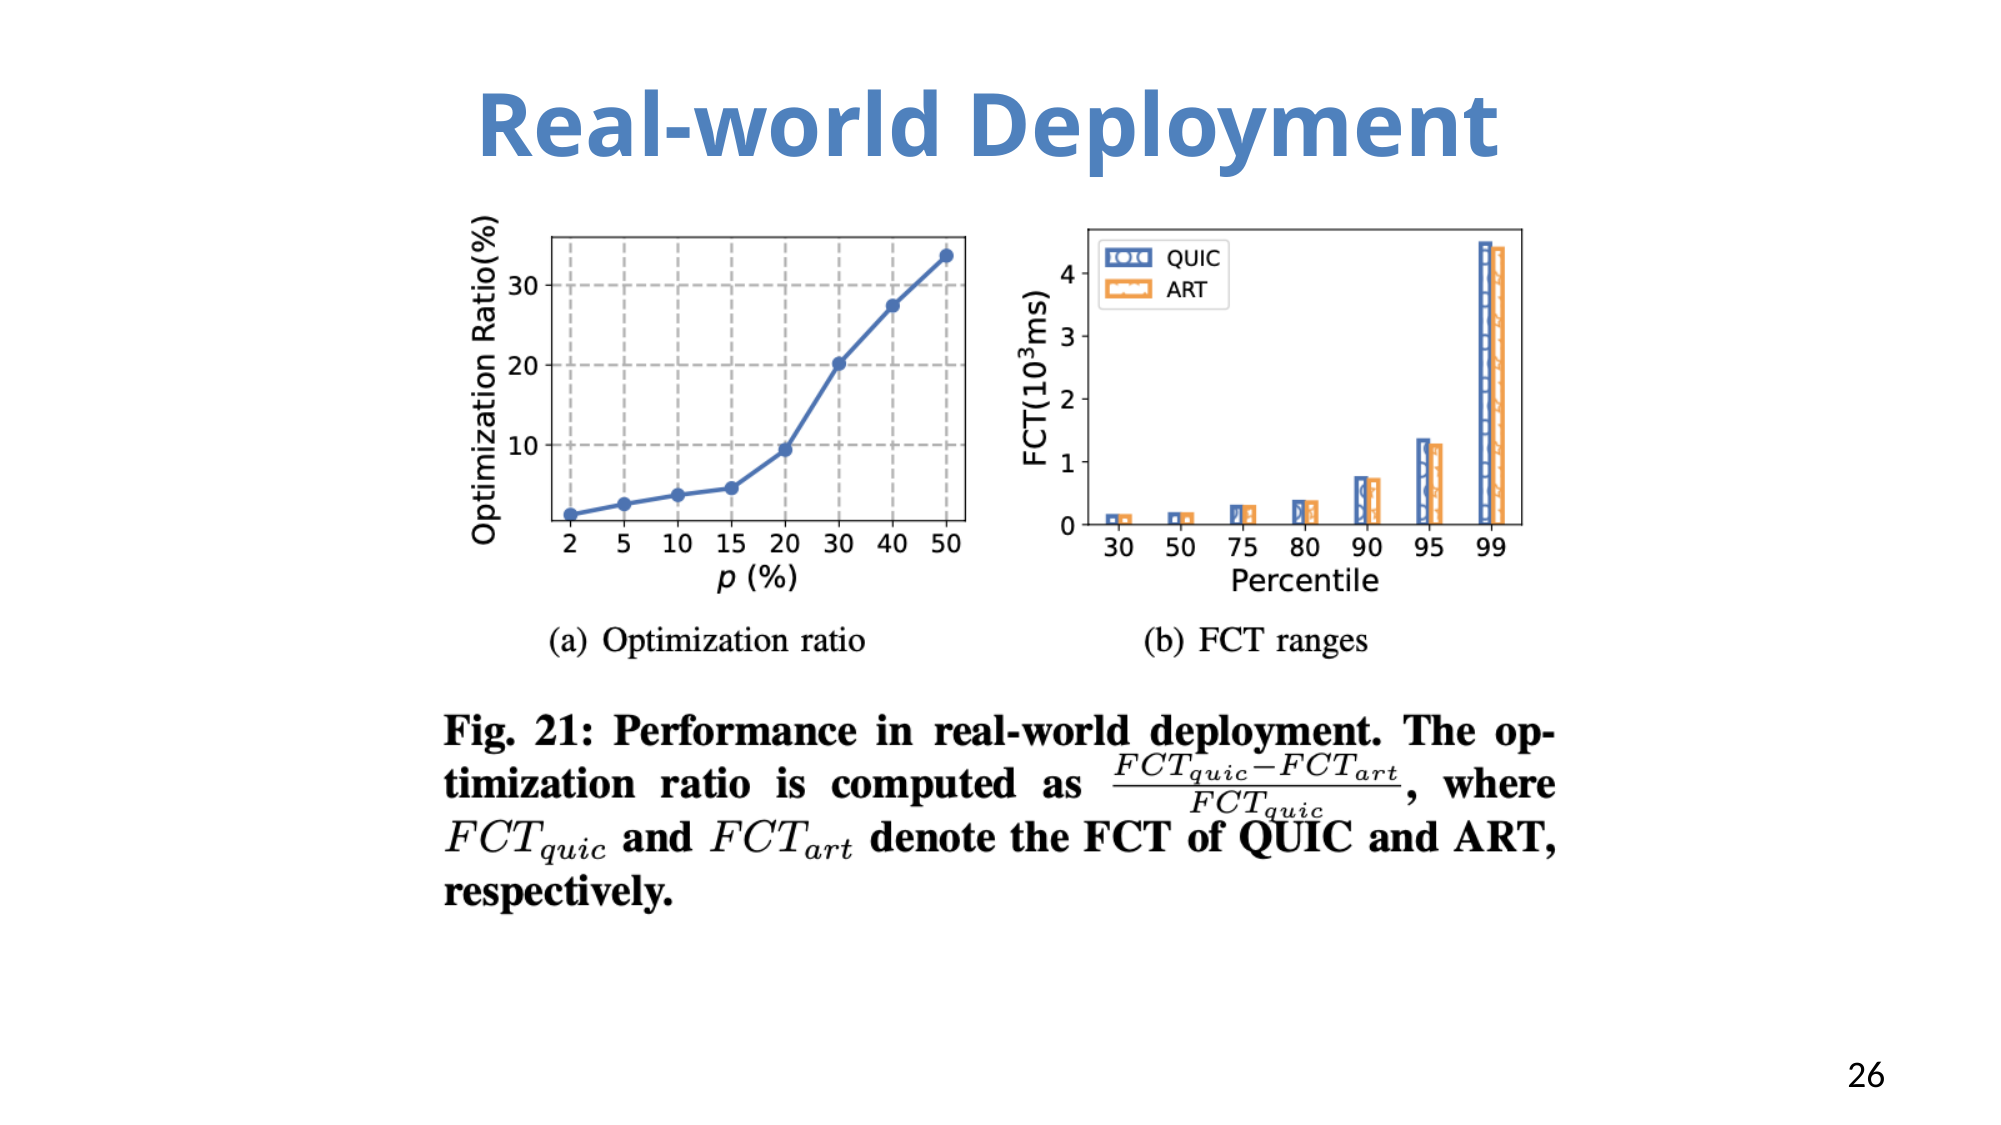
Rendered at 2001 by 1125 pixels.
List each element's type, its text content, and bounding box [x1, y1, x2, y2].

title Real-world Deployment [0, 27, 2000, 215]
picture [414, 186, 1585, 939]
slide_number 26 [1433, 1042, 1900, 1103]
